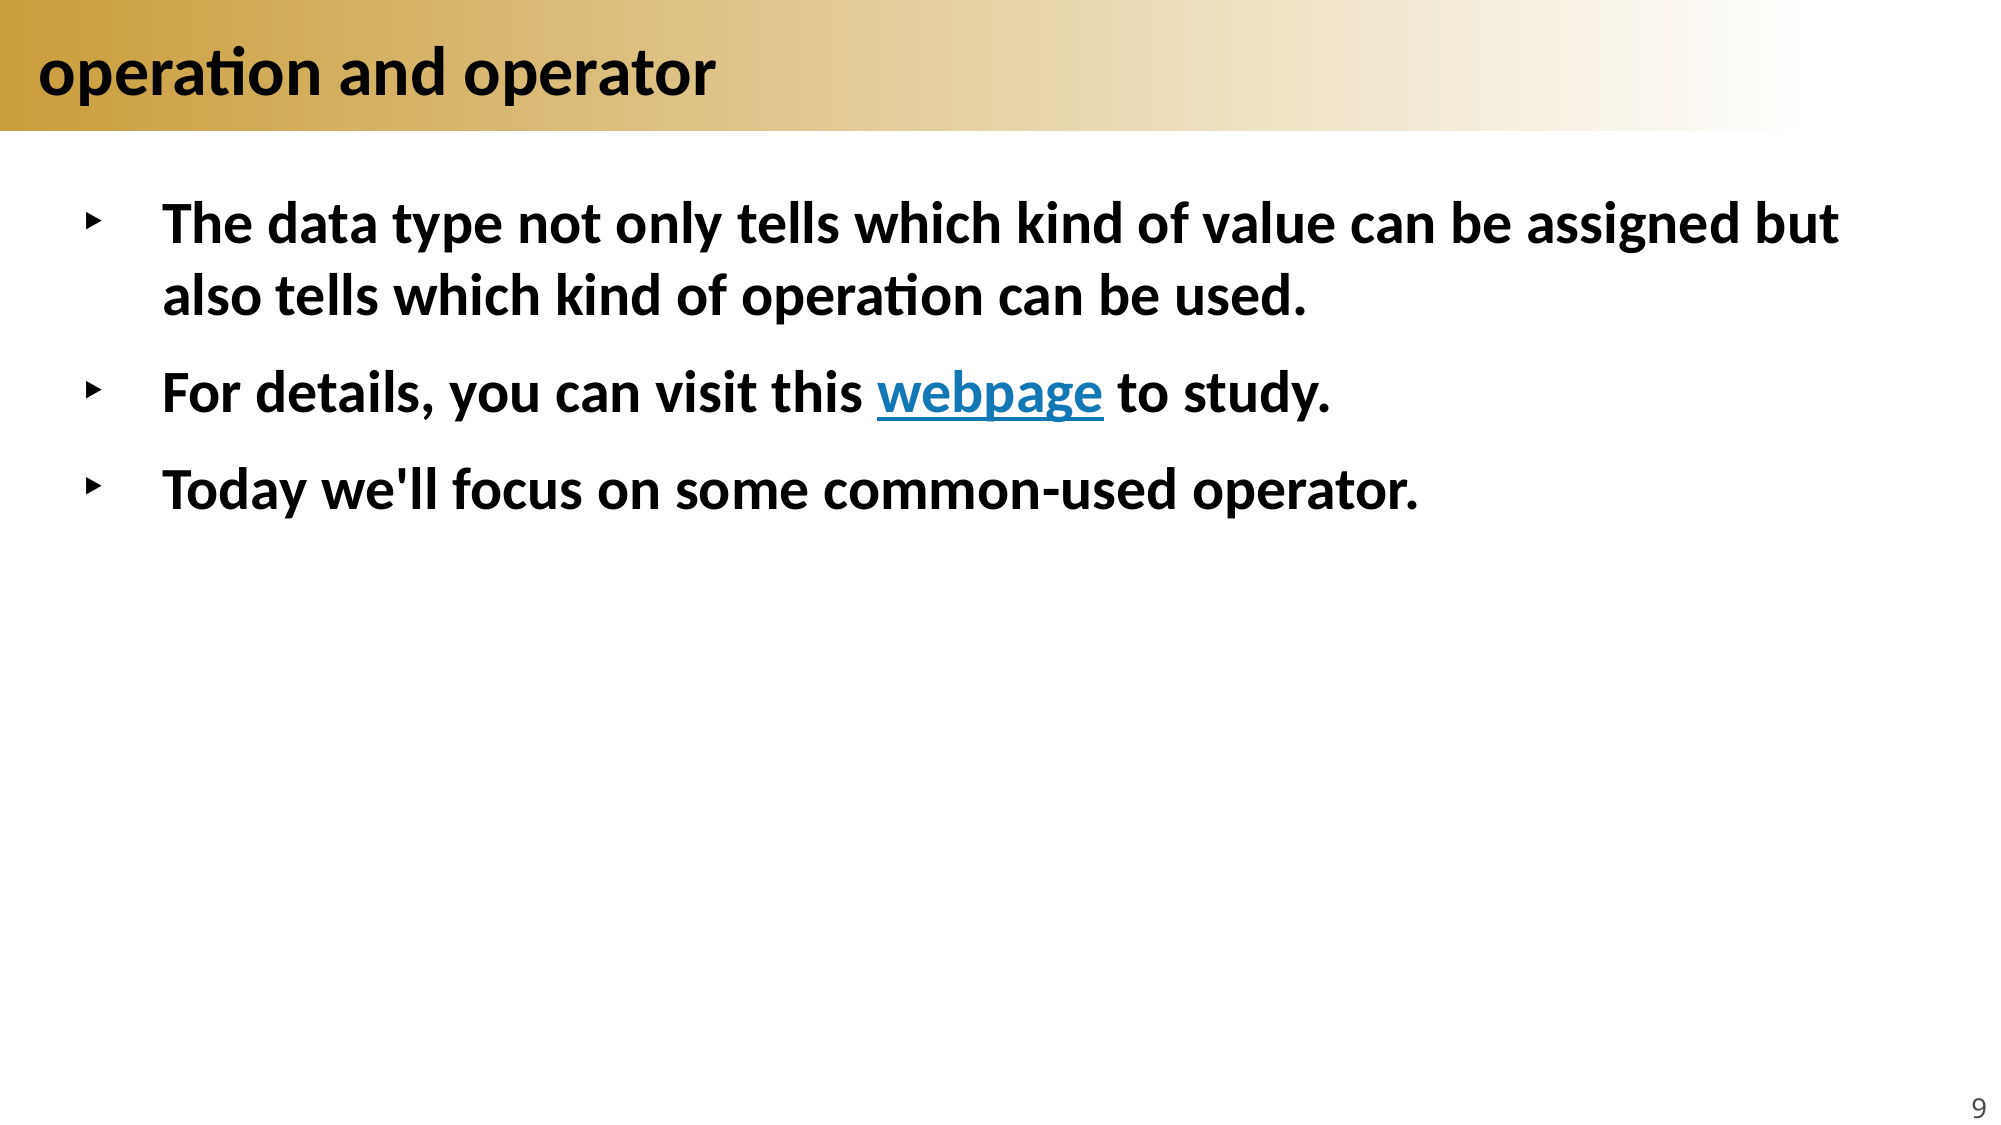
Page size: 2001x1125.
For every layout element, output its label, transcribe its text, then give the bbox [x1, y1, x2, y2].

slide_number 9 [1955, 1085, 2000, 1125]
title operation and operator [39, 15, 1961, 119]
list The data type not only tells which kind of value can be assigned but also tells which kind of operation can be used. For details, you can visit this webpage to study. Today we'll focus on some common-used operator. [39, 183, 1914, 1048]
